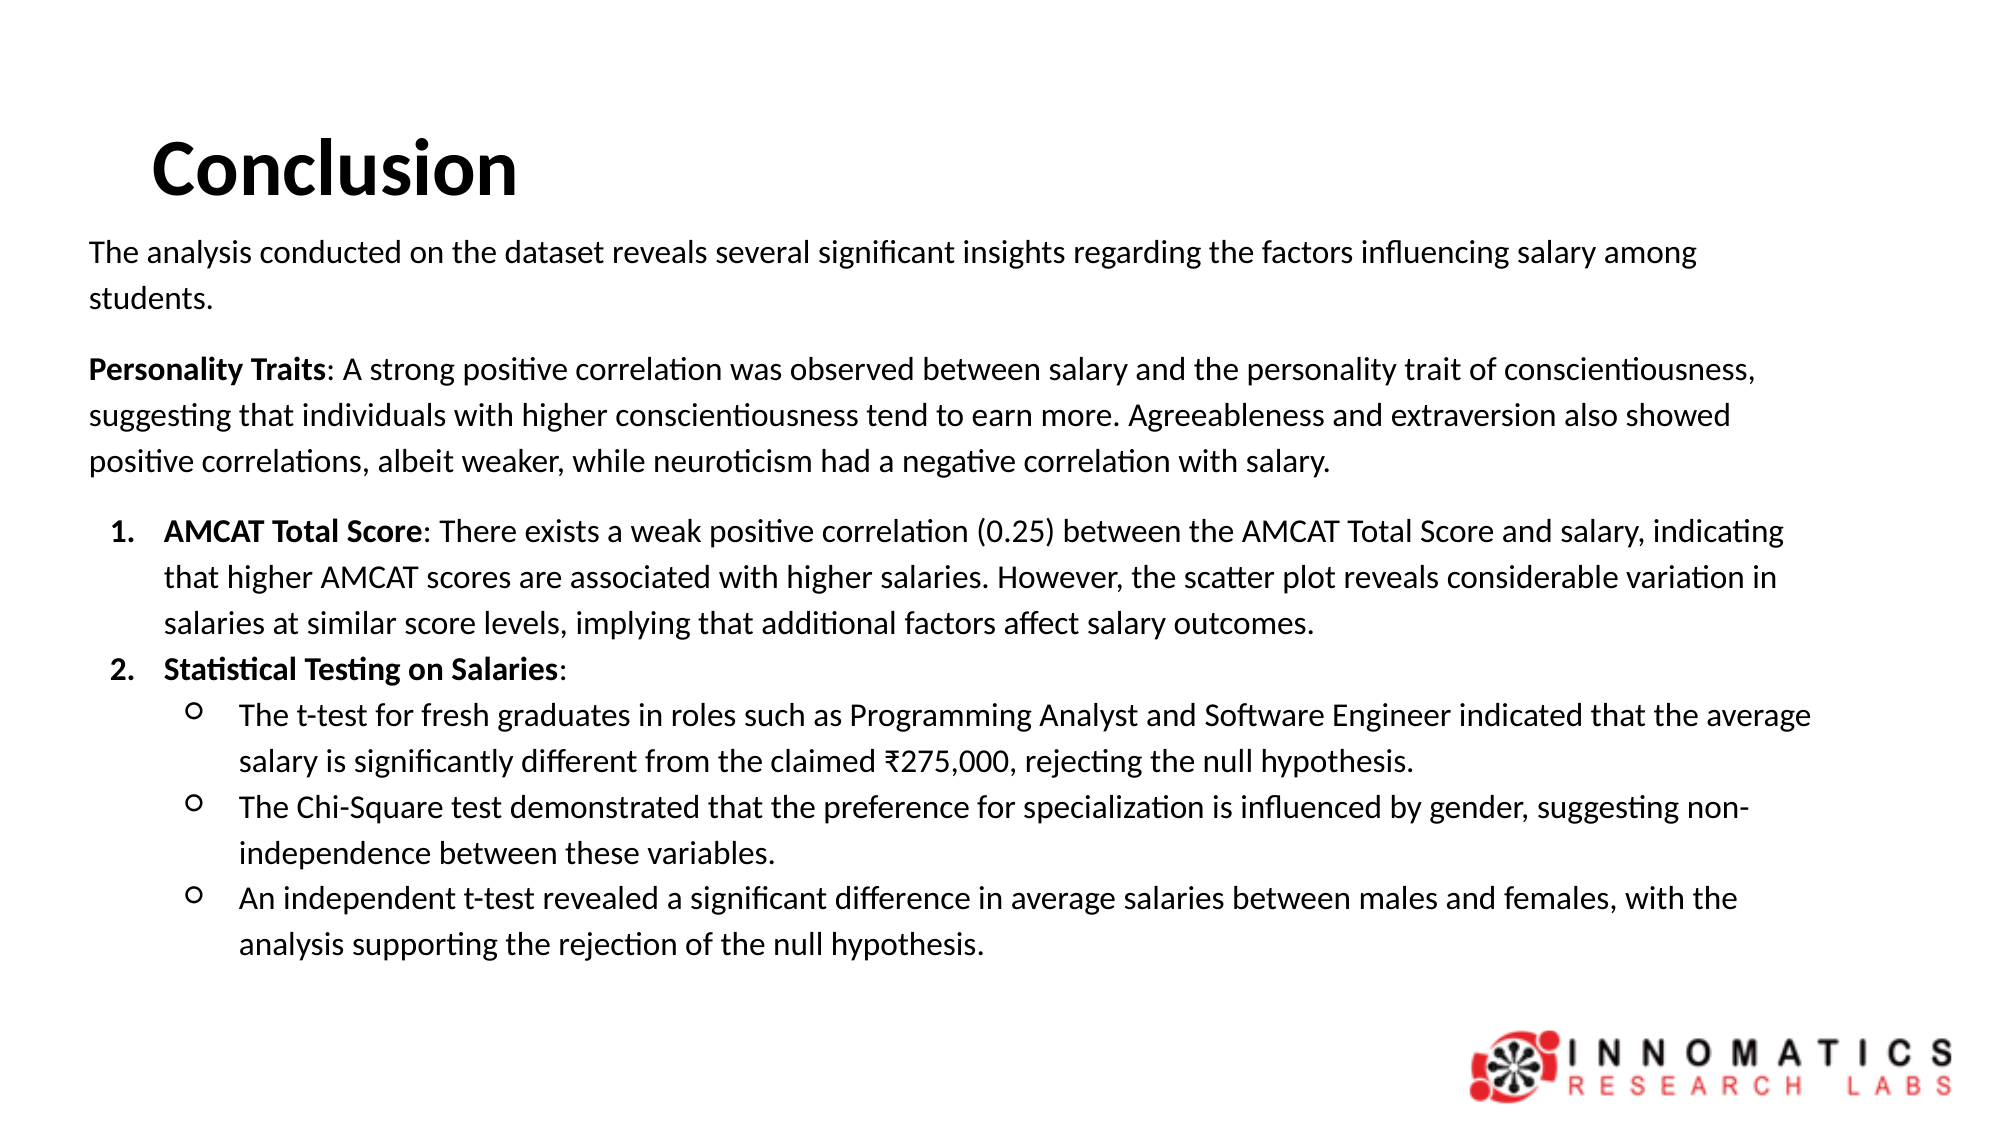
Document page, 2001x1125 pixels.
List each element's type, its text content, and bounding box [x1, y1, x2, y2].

list The analysis conducted on the dataset reveals several significant insights regarding the factors influencing salary among students. Personality Traits: A strong positive correlation was observed between salary and the personality trait of conscientiousness, suggesting that individuals with higher conscientiousness tend to earn more. Agreeableness and extraversion also showed positive correlations, albeit weaker, while neuroticism had a negative correlation with salary. AMCAT Total Score: There exists a weak positive correlation (0.25) between the AMCAT Total Score and salary, indicating that higher AMCAT scores are associated with higher salaries. However, the scatter plot reveals considerable variation in salaries at similar score levels, implying that additional factors affect salary outcomes. Statistical Testing on Salaries: The t-test for fresh graduates in roles such as Programming Analyst and Software Engineer indicated that the average salary is significantly different from the claimed ₹275,000, rejecting the null hypothesis. The Chi-Square test demonstrated that the preference for specialization is influenced by gender, suggesting non-independence between these variables. An independent t-test revealed a significant difference in average salaries between males and females, with the analysis supporting the rejection of the null hypothesis. [73, 216, 1839, 1014]
picture [1445, 1014, 1975, 1125]
title Conclusion [137, 59, 1863, 278]
